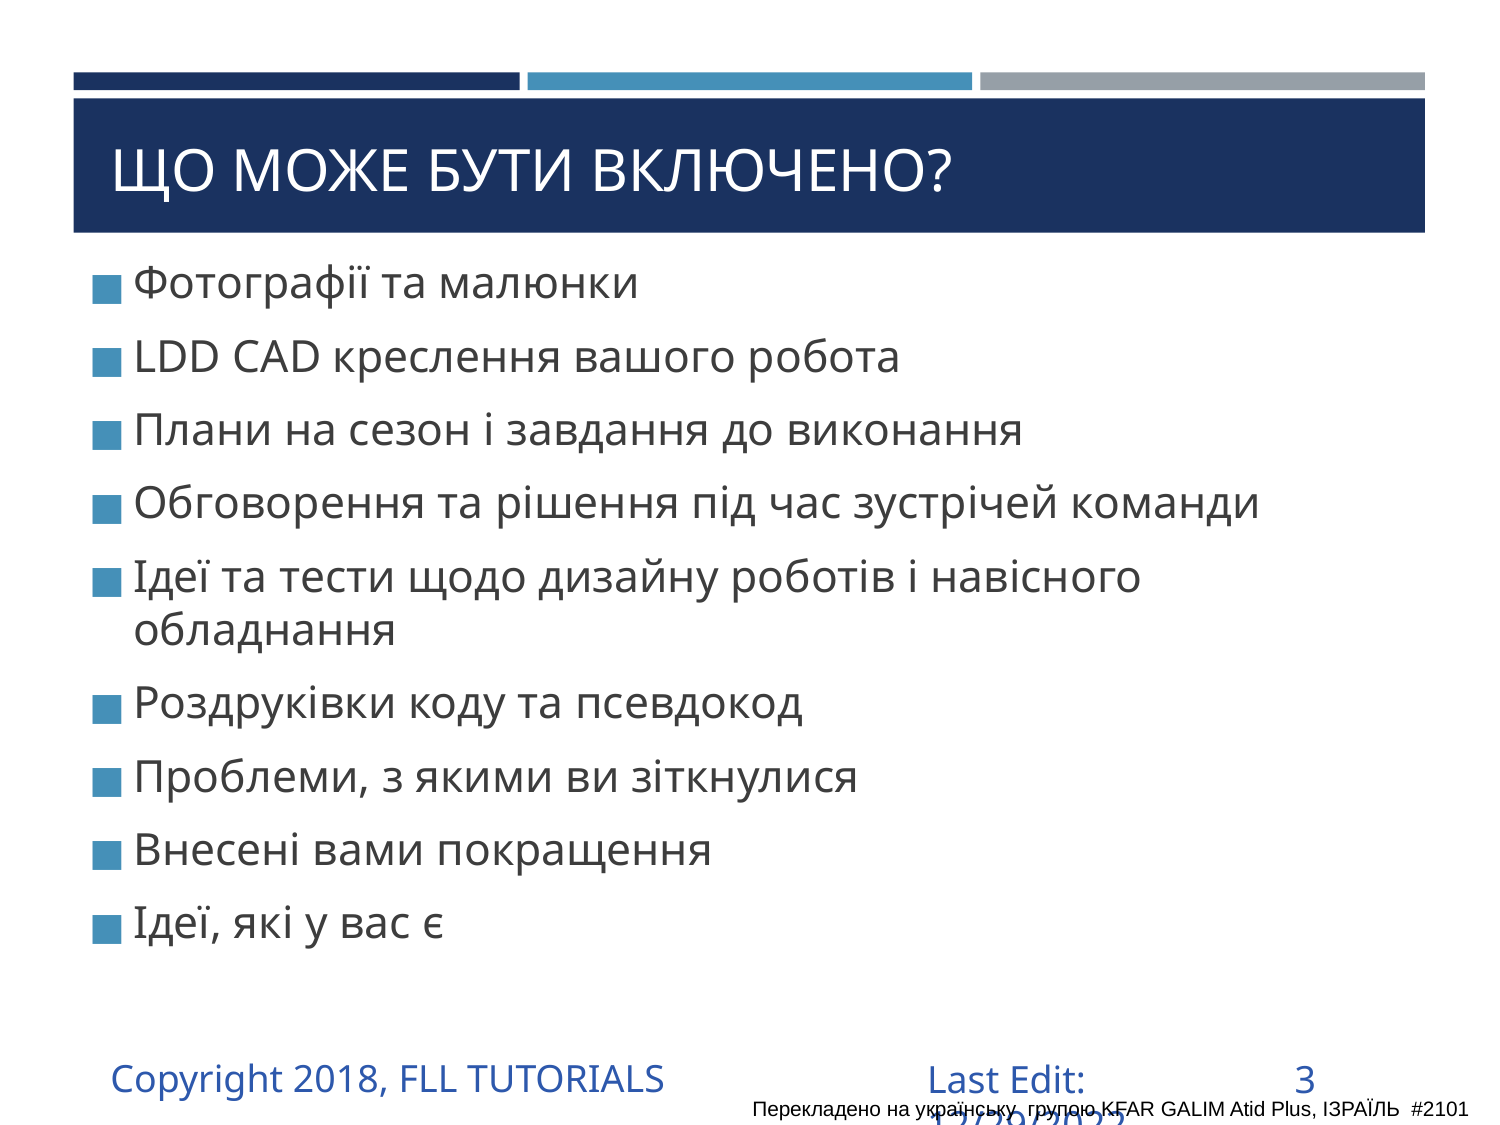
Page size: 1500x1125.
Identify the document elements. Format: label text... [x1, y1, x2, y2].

list Фотографії та малюнки LDD CAD креслення вашого робота Плани на сезон і завдання до виконання Обговорення та рішення під час зустрічей команди Ідеї та тести щодо дизайну роботів і навісного обладнання Роздруківки коду та псевдокод Проблеми, з якими ви зіткнулися Внесені вами покращення Ідеї, які у вас є [73, 246, 1425, 962]
title ЩО МОЖЕ БУТИ ВКЛЮЧЕНО? [95, 112, 1406, 211]
text_box Перекладено на українську групою KFAR GALIM Atid Plus, ІЗРАЇЛЬ #2101 [737, 1088, 1500, 1125]
slide_number 3 [1279, 1048, 1406, 1088]
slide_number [911, 1048, 1262, 1088]
footer Copyright 2018, FLL TUTORIALS [95, 1047, 895, 1108]
